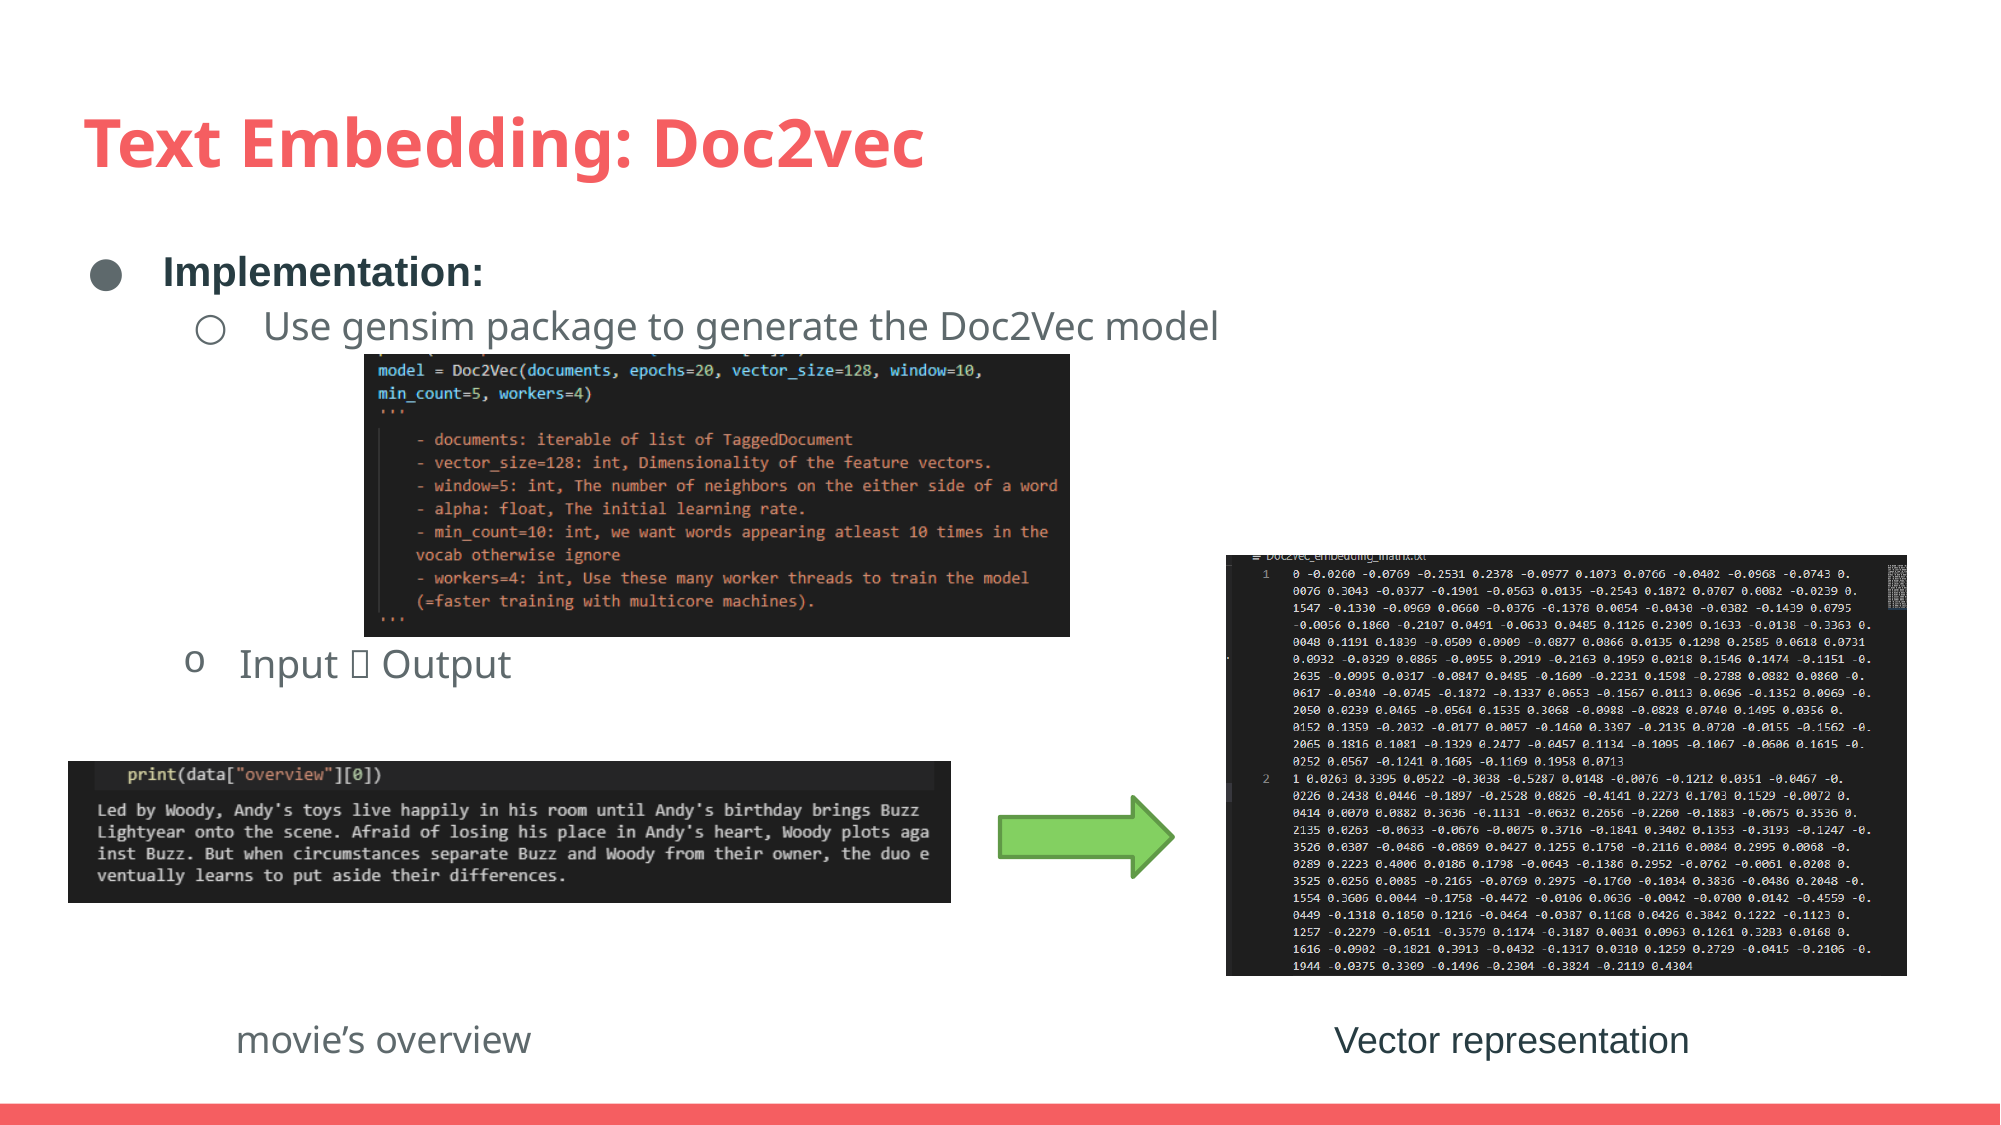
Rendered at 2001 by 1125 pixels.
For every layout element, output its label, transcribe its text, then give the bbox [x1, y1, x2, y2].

picture [67, 761, 952, 903]
picture [364, 354, 1070, 637]
picture [1226, 555, 1907, 976]
list Implementation: Use gensim package to generate the Doc2Vec model [47, 222, 2000, 360]
text_box Vector representation [1319, 1009, 1800, 1069]
text_box Input  Output [93, 632, 1221, 694]
text_box movie’s overview [220, 1009, 565, 1069]
title Text Embedding: Doc2vec [68, 85, 1932, 222]
text_box [997, 795, 1175, 879]
